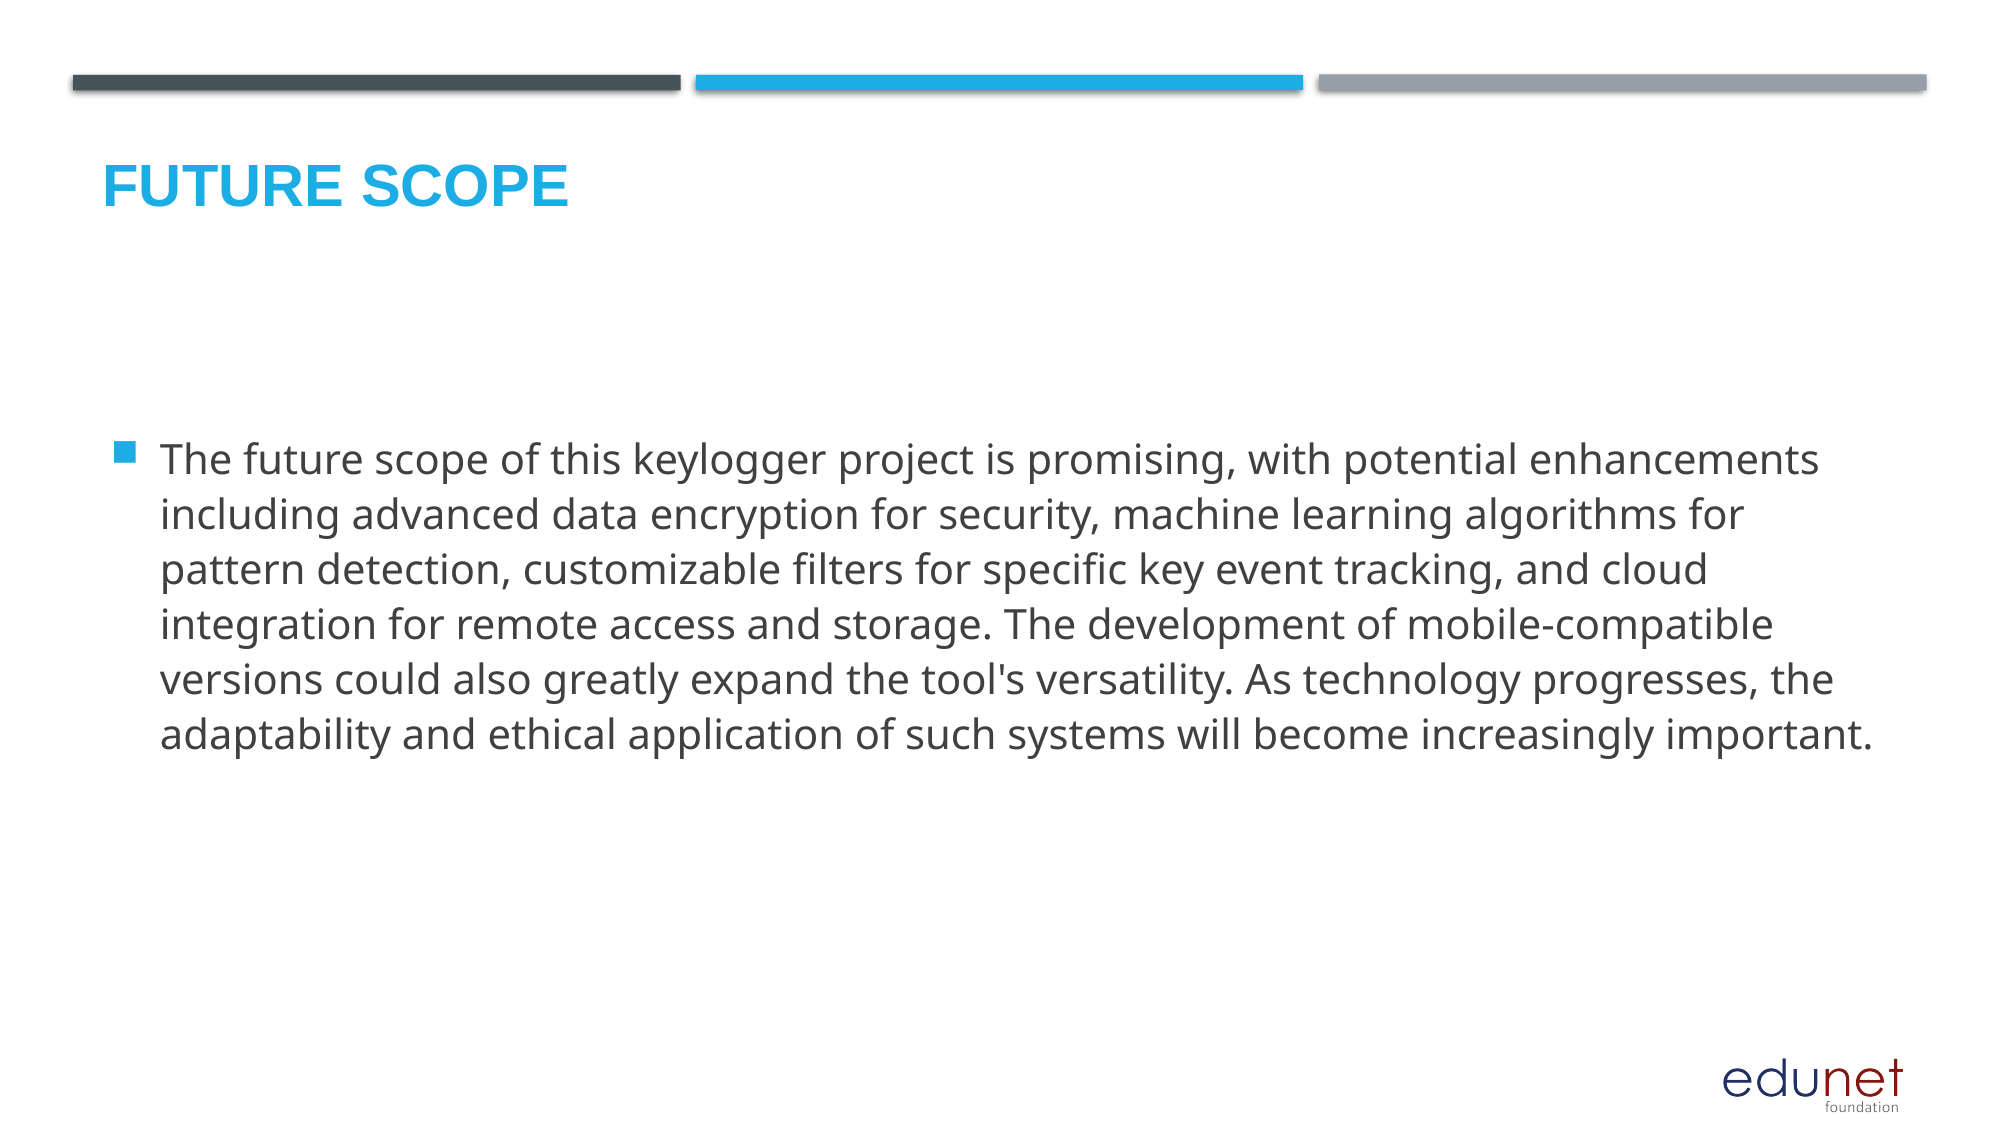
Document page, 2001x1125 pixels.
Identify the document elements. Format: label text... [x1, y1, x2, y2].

picture [1719, 1056, 1905, 1116]
text_box Future scope [87, 138, 1897, 226]
text_box The future scope of this keylogger project is promising, with potential enhancements including advanced data encryption for security, machine learning algorithms for pattern detection, customizable filters for specific key event tracking, and cloud integration for remote access and storage. The development of mobile-compatible versions could also greatly expand the tool's versatility. As technology progresses, the adaptability and ethical application of such systems will become increasingly important. [95, 213, 1905, 981]
